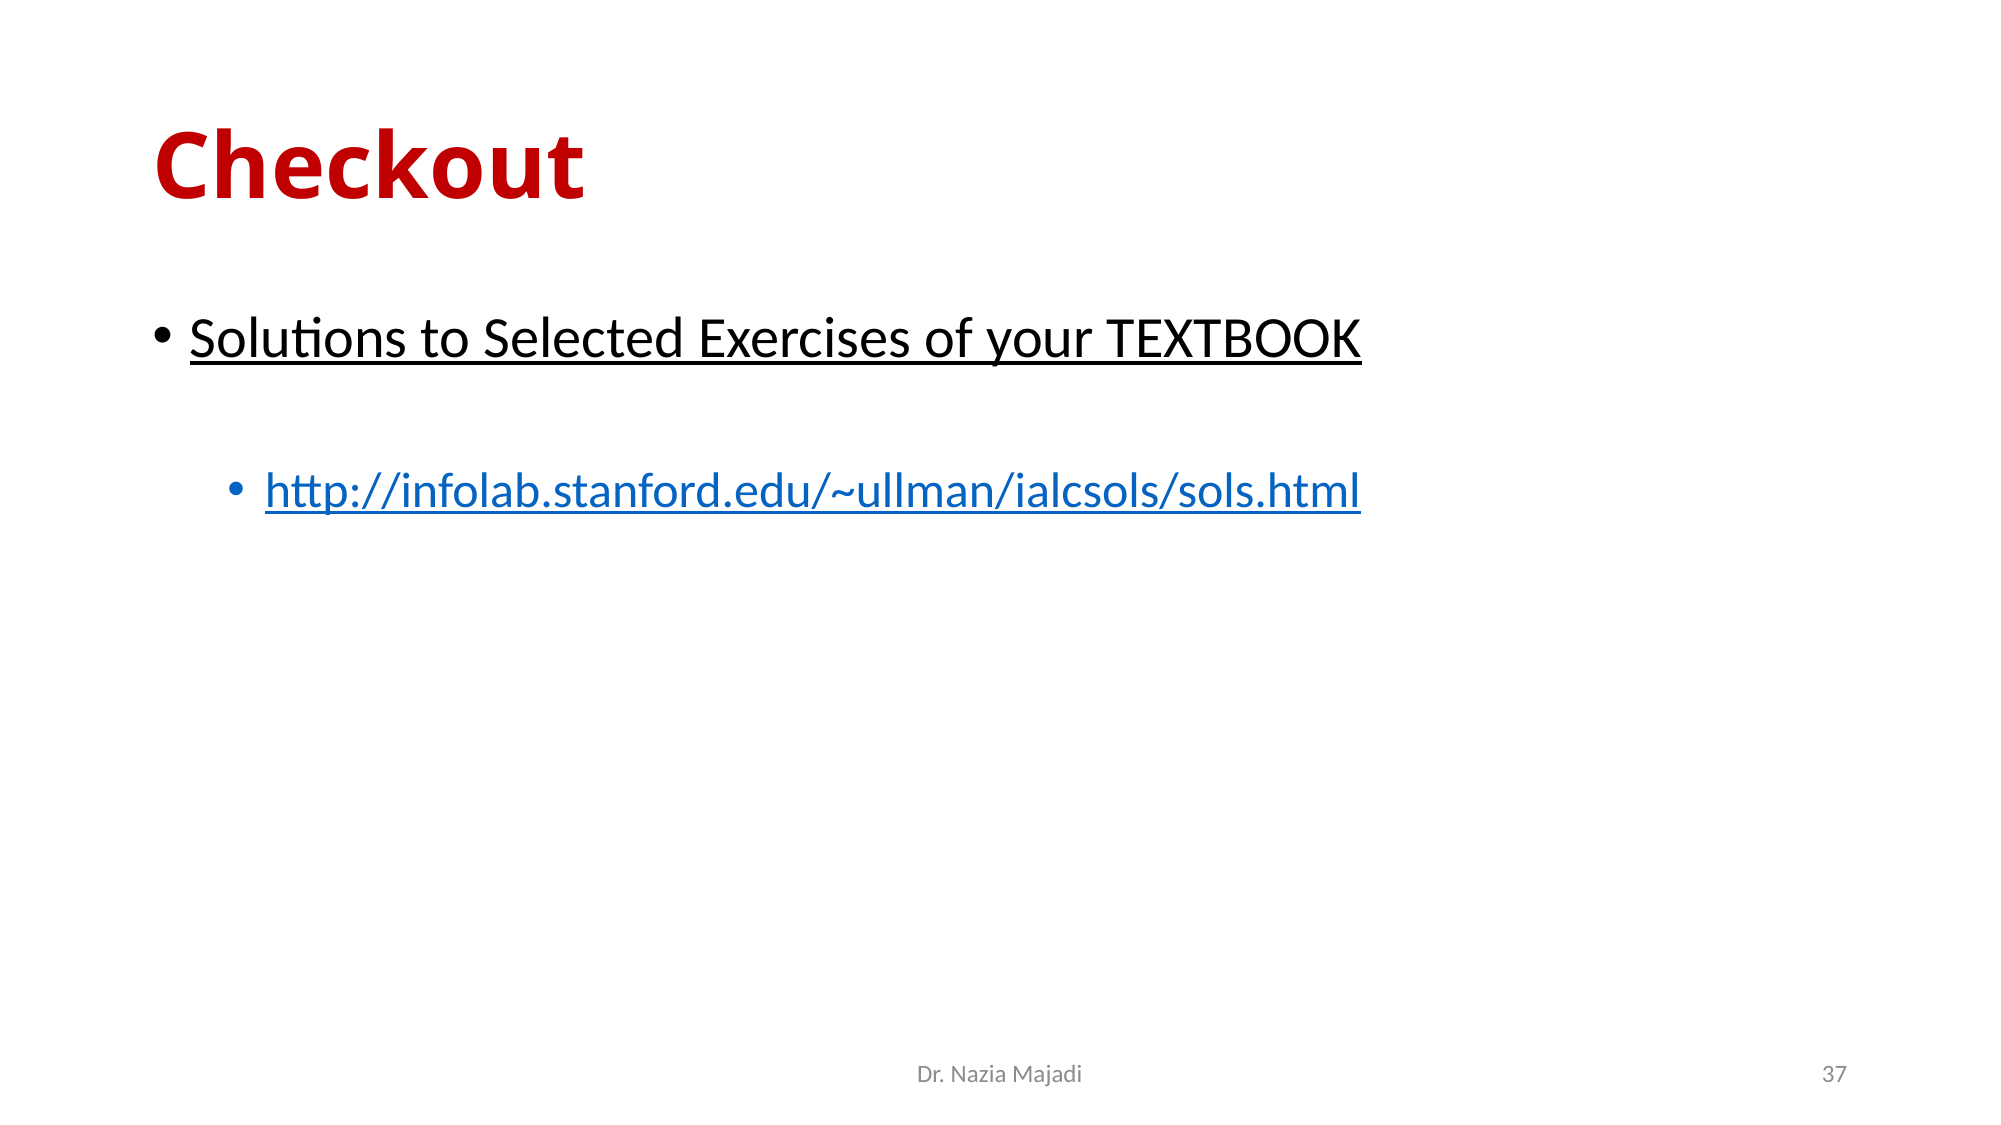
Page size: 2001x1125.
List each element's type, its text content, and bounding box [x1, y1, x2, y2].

title Checkout [137, 59, 1863, 278]
list Solutions to Selected Exercises of your TEXTBOOK http://infolab.stanford.edu/~ullman/ialcsols/sols.html [137, 299, 1863, 1014]
footer Dr. Nazia Majadi [662, 1042, 1338, 1103]
slide_number 37 [1412, 1042, 1863, 1103]
